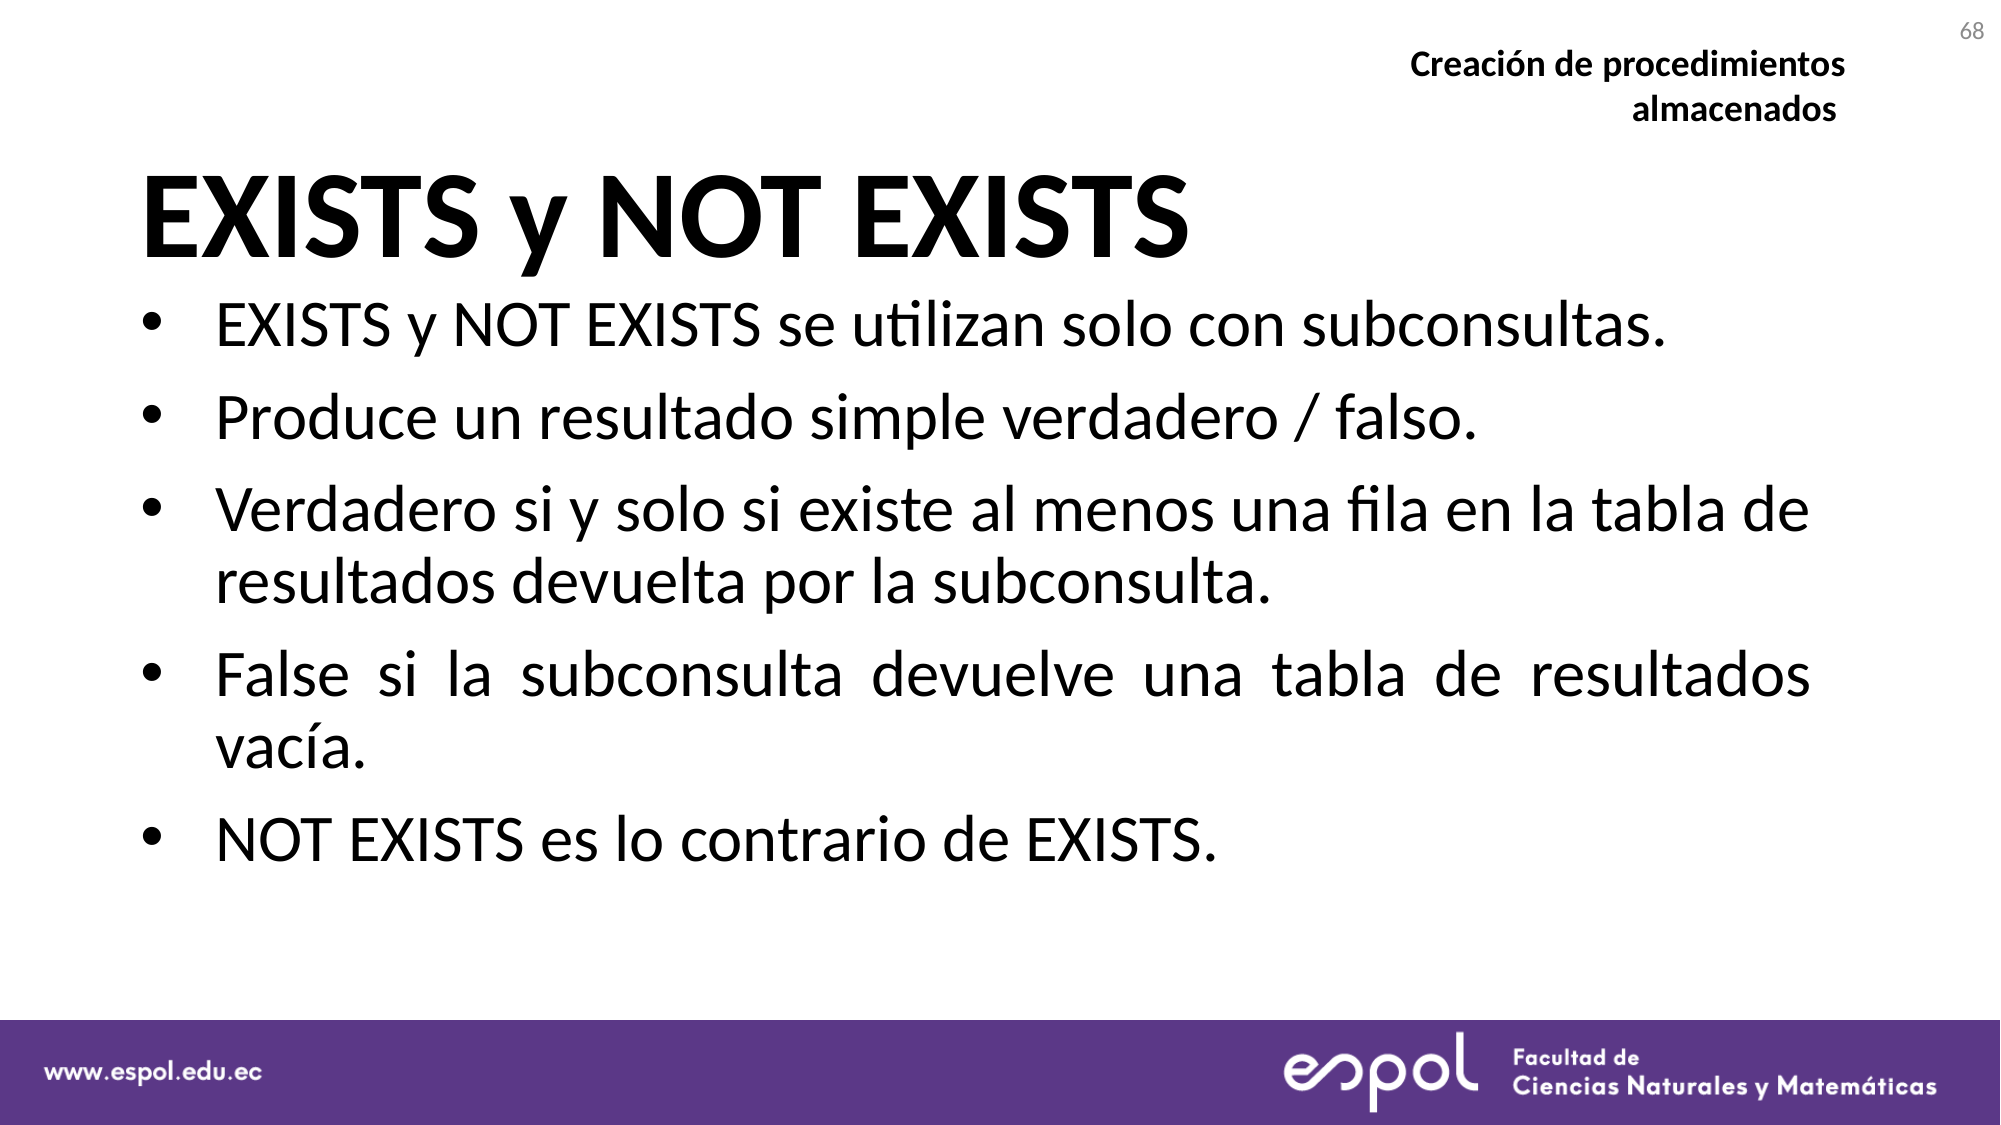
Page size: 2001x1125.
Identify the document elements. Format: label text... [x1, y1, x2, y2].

list EXISTS y NOT EXISTS se utilizan solo con subconsultas. Produce un resultado simple verdadero / falso. Verdadero si y solo si existe al menos una fila en la tabla de resultados devuelta por la subconsulta. False si la subconsulta devuelve una tabla de resultados vacía. NOT EXISTS es lo contrario de EXISTS. [125, 292, 1828, 923]
text_box Creación de procedimientos almacenados [1183, 31, 1861, 137]
picture [0, 1020, 2000, 1125]
title EXISTS y NOT EXISTS [125, 102, 1851, 292]
slide_number 68 [1550, 0, 2000, 60]
